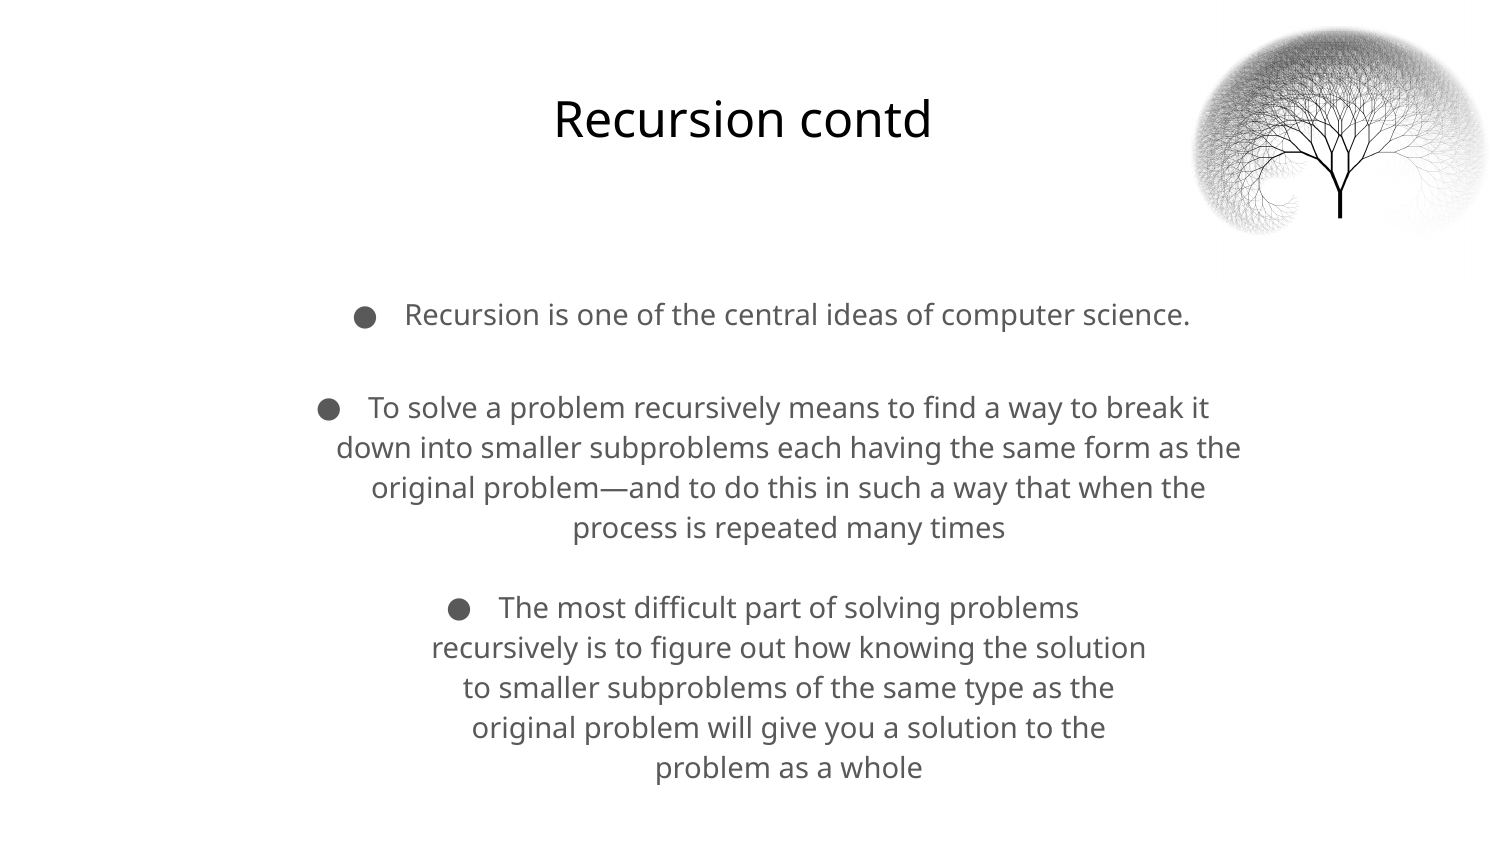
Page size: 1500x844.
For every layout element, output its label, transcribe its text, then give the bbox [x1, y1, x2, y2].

text_box The most difficult part of solving problems recursively is to figure out how knowing the solution to smaller subproblems of the same type as the original problem will give you a solution to the problem as a whole [333, 568, 1170, 712]
title Recursion contd [51, 72, 1179, 167]
list Recursion is one of the central ideas of computer science. [279, 276, 1250, 363]
text_box To solve a problem recursively means to find a way to break it down into smaller subproblems each having the same form as the original problem—and to do this in such a way that when the process is repeated many times [237, 368, 1266, 557]
picture [1184, 0, 1495, 282]
